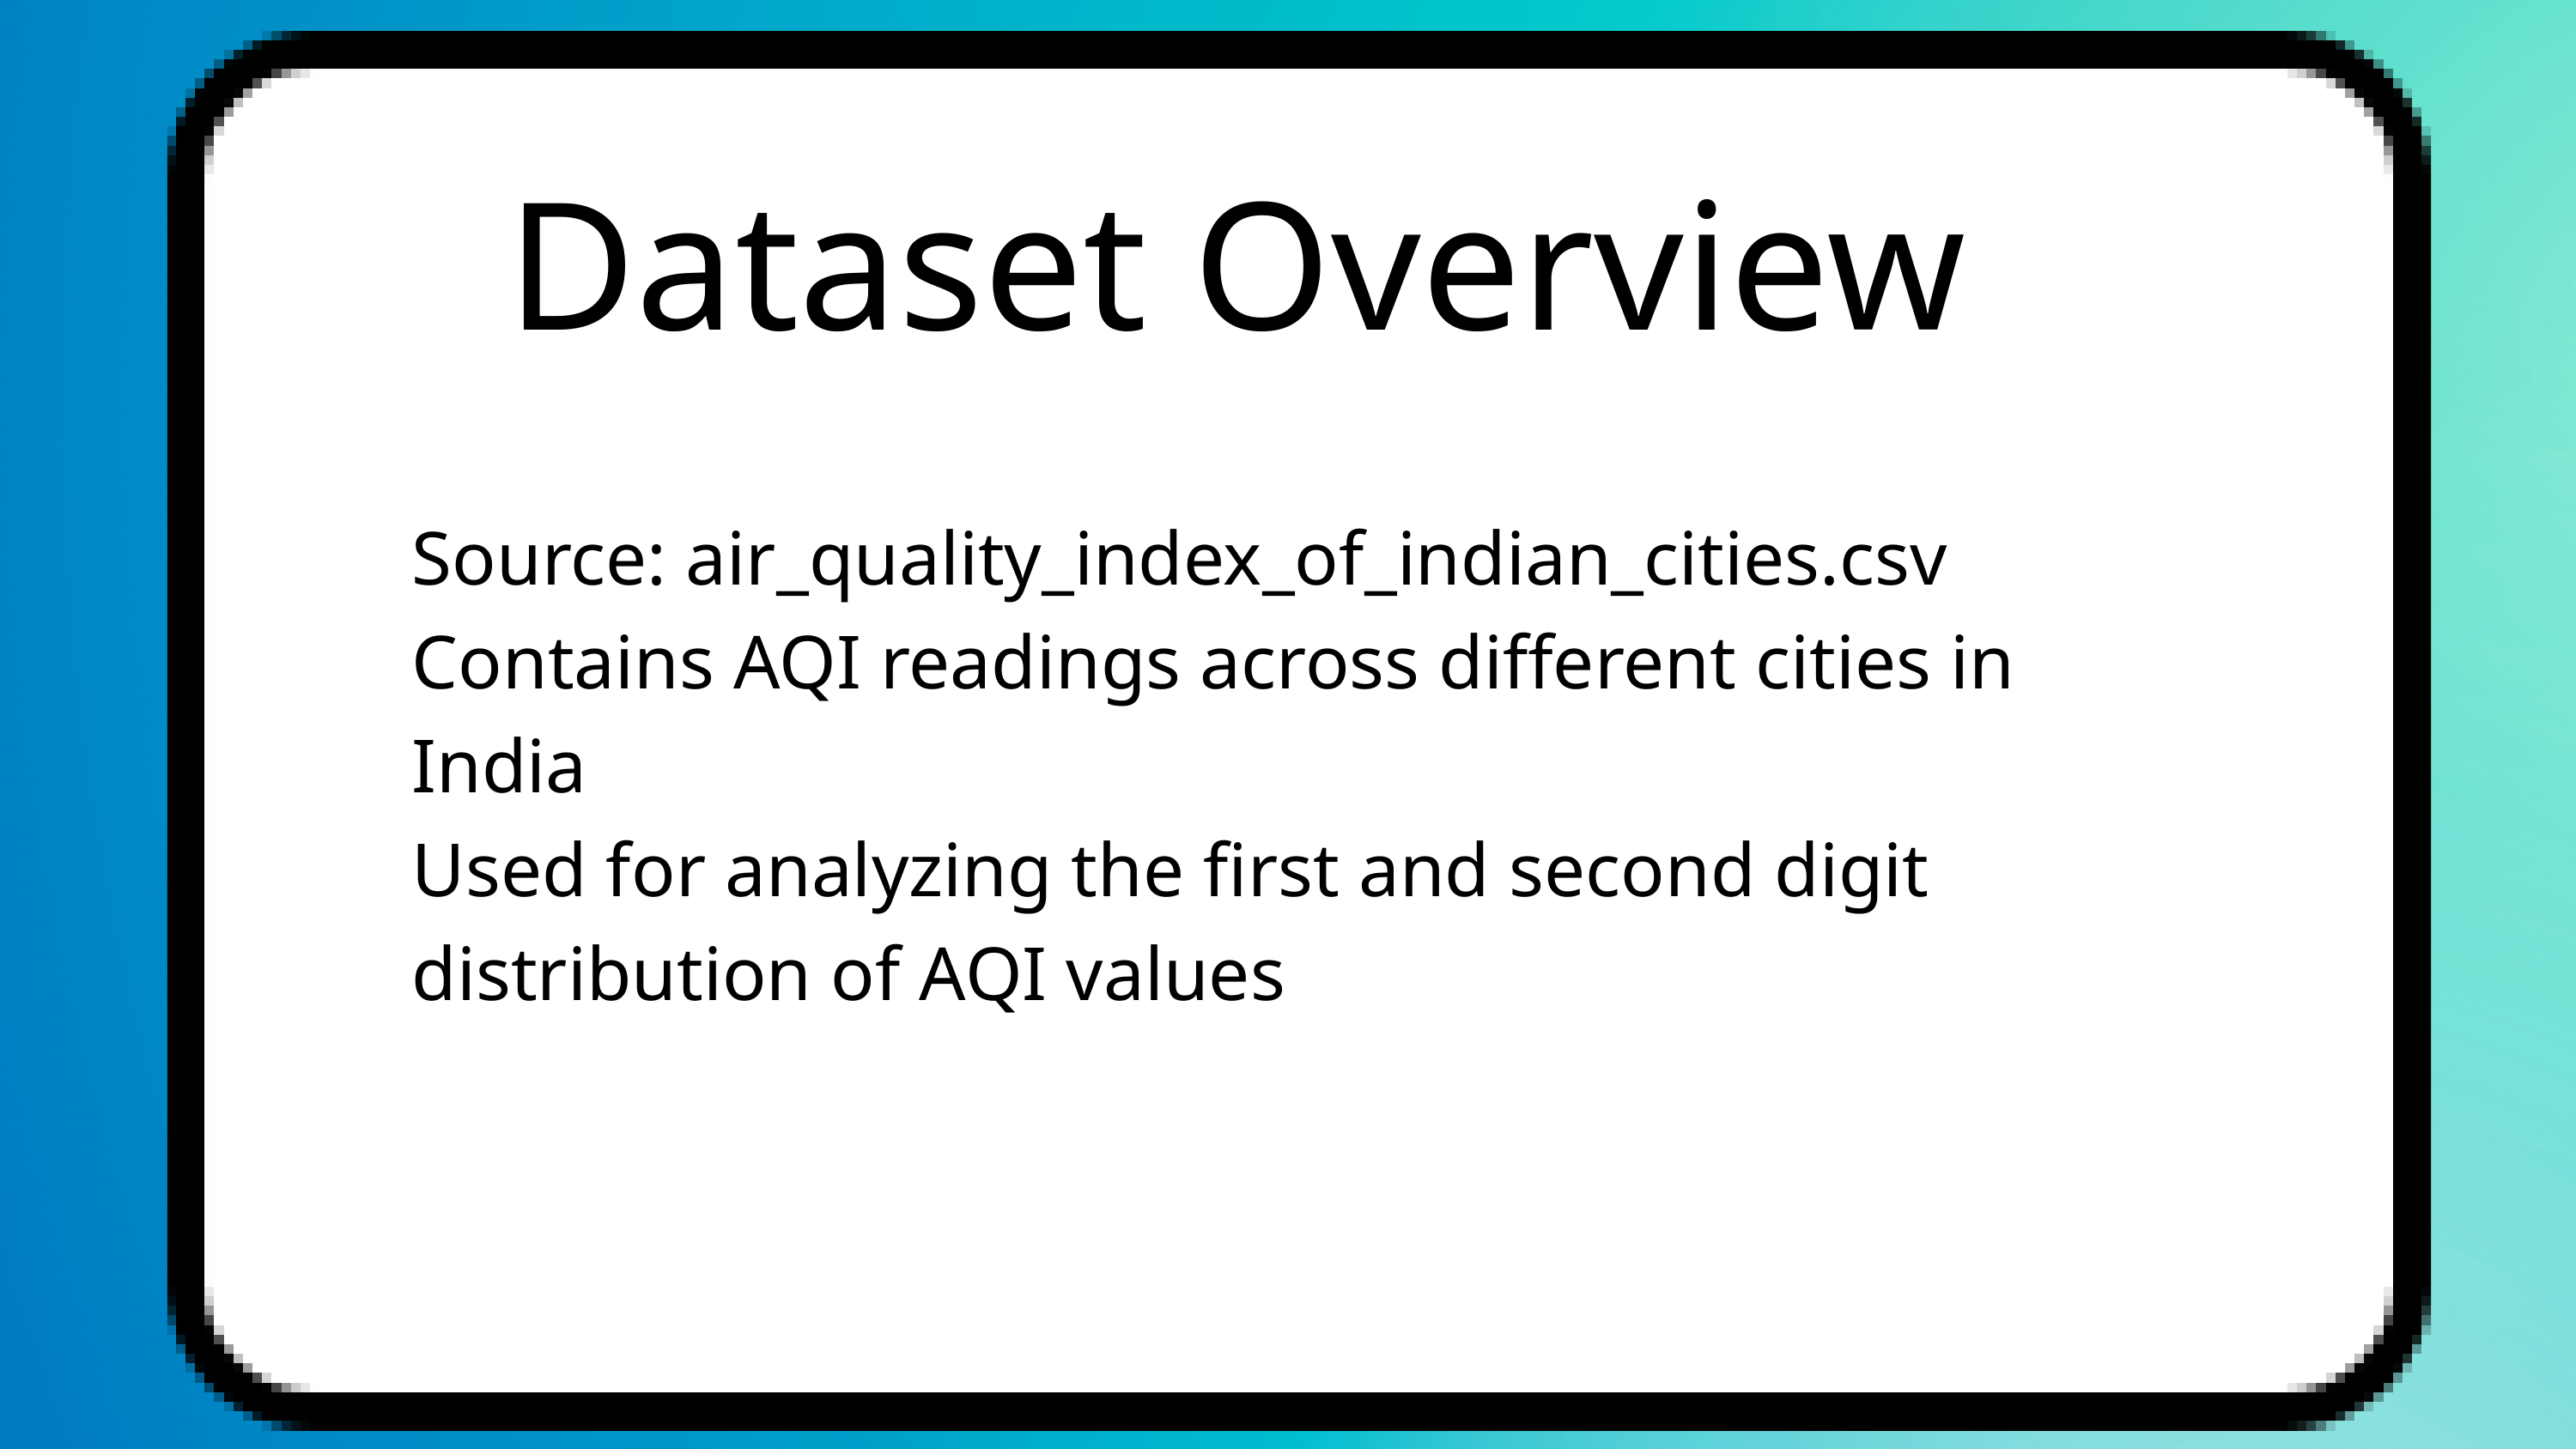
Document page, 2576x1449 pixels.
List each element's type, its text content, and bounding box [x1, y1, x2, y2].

text_box Source: air_quality_index_of_indian_cities.csv Contains AQI readings across different cities in India Used for analyzing the first and second digit distribution of AQI values [411, 496, 2165, 1016]
text_box [167, 31, 2432, 1431]
text_box [0, 0, 2576, 1449]
text_box Dataset Overview [445, 116, 2027, 366]
